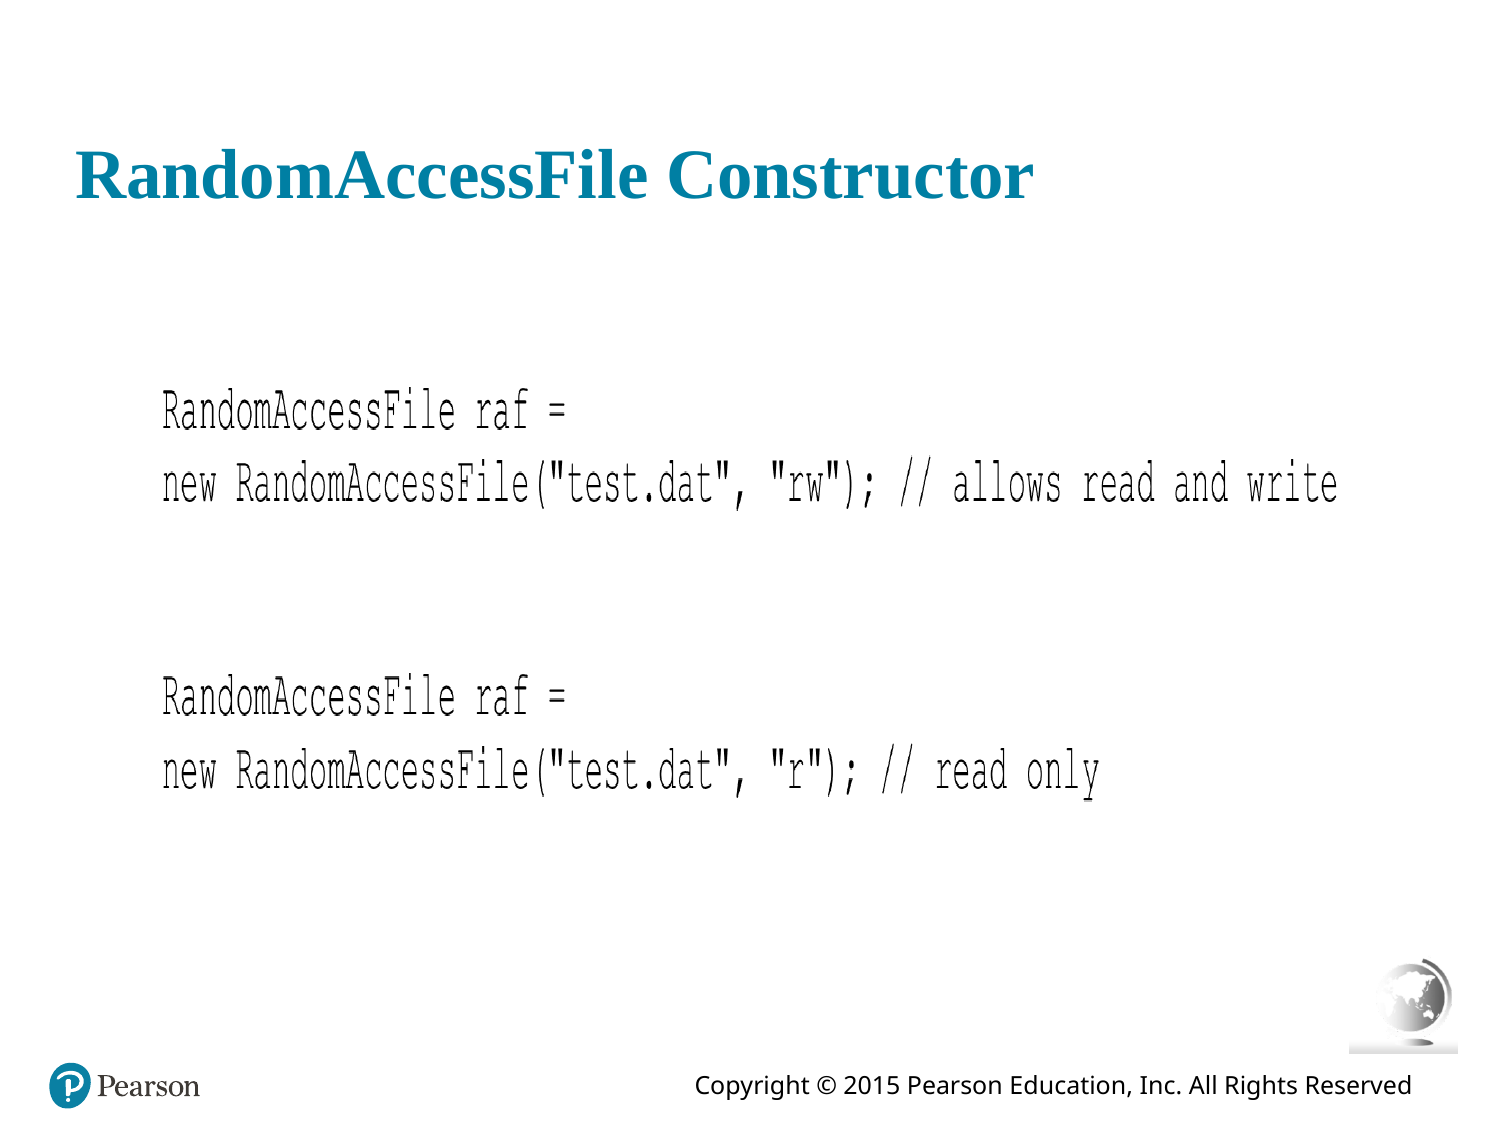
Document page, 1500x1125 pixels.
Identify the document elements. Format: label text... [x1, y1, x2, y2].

picture [143, 349, 1357, 851]
picture [1349, 955, 1458, 1054]
title RandomAccessFile Constructor [75, 35, 1425, 213]
